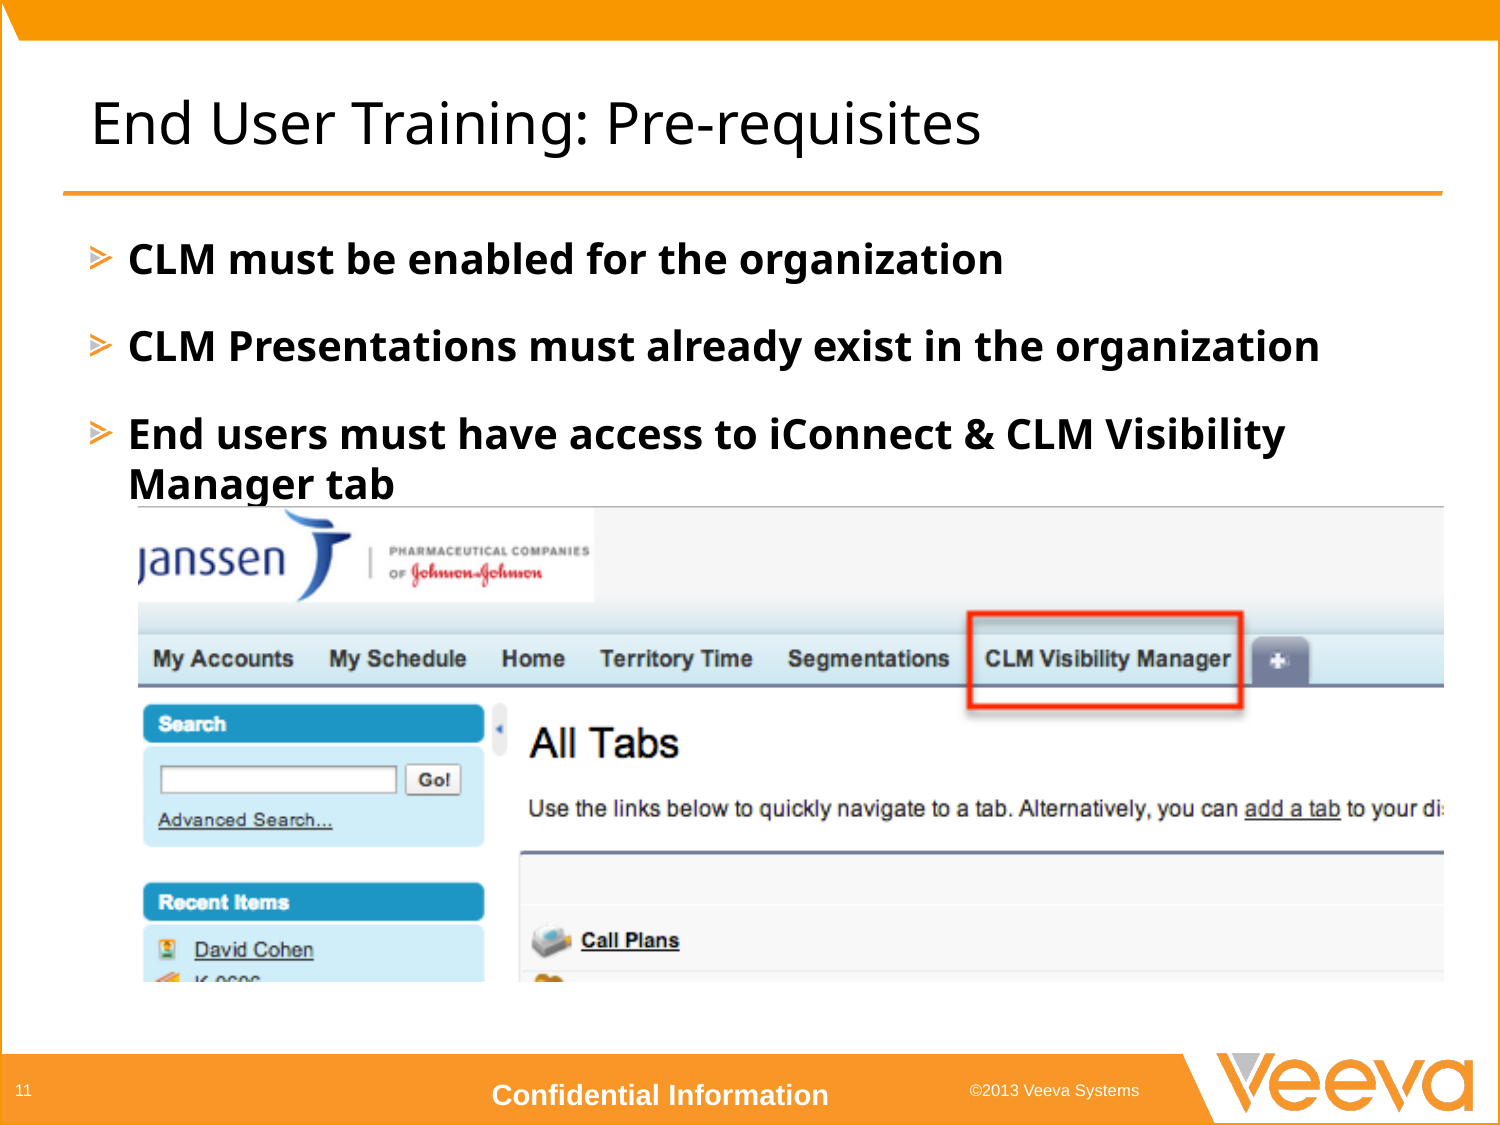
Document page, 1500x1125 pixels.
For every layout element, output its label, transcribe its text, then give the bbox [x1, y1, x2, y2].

picture [90, 420, 113, 445]
picture [90, 333, 113, 357]
list CLM must be enabled for the organization CLM Presentations must already exist in the organization End users must have access to iConnect & CLM Visibility Manager tab [74, 224, 1426, 1034]
picture [1216, 1053, 1473, 1113]
picture [90, 245, 113, 270]
title End User Training: Pre-requisites [74, 44, 1426, 199]
picture [137, 505, 1444, 982]
